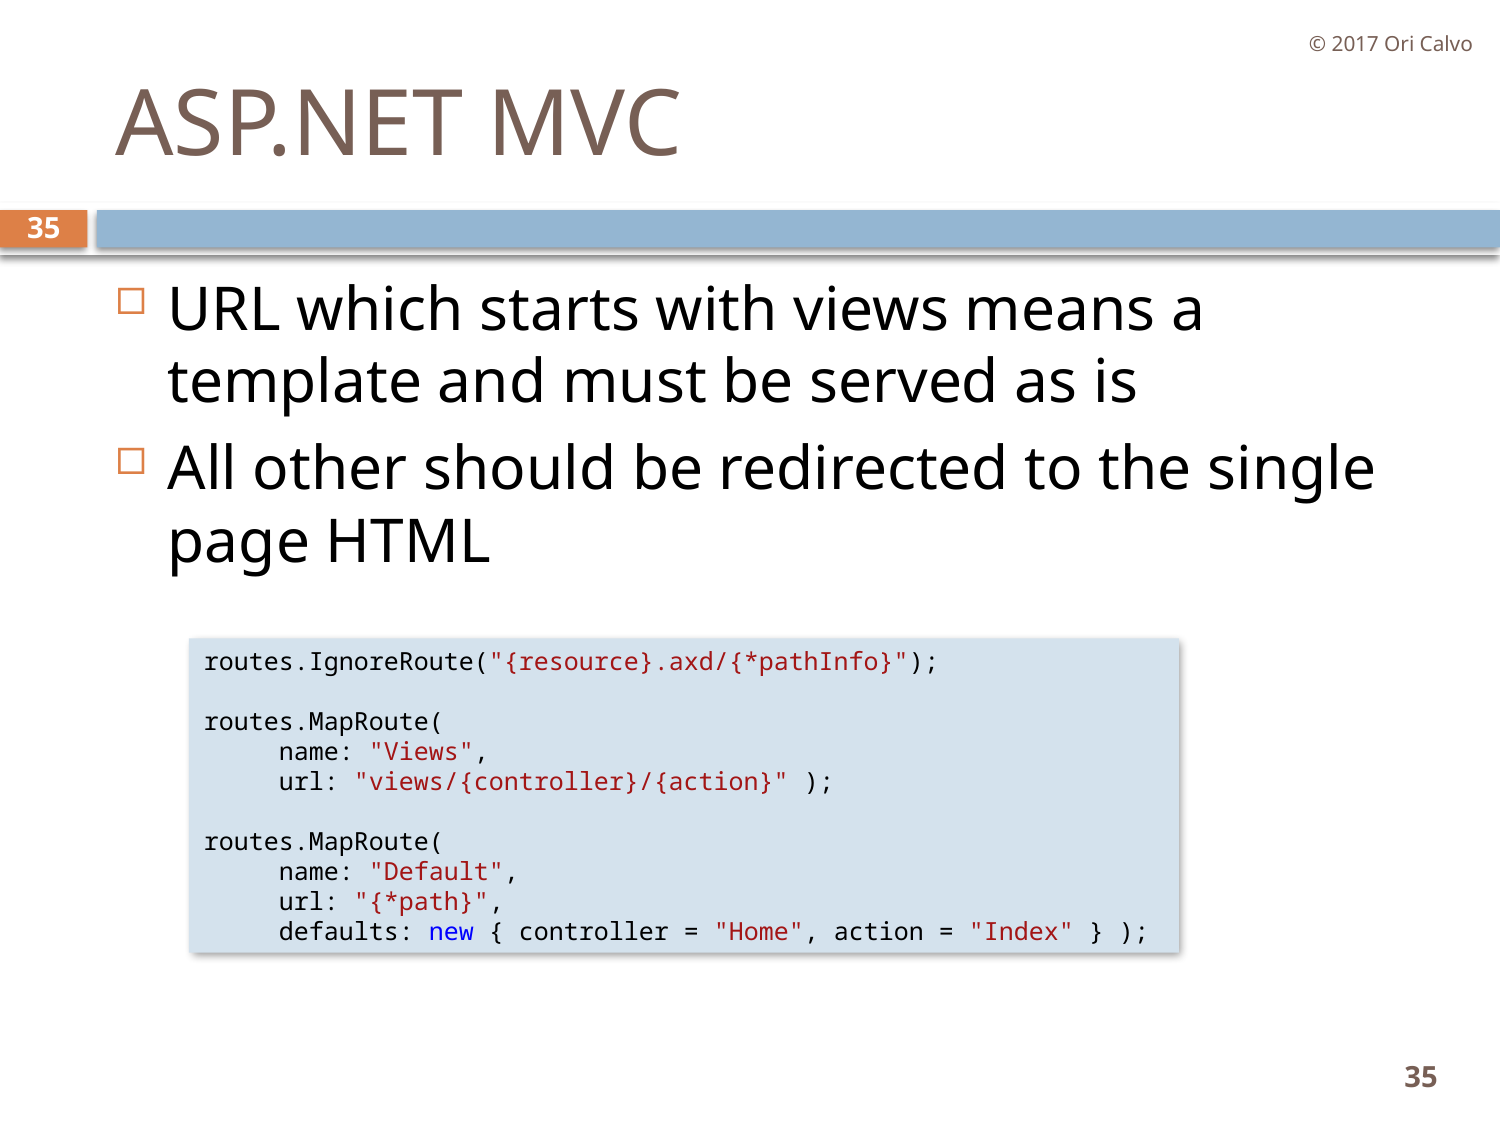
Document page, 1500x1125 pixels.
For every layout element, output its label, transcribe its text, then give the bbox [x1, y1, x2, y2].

list URL which starts with views means a template and must be served as is All other should be redirected to the single page HTML [100, 262, 1438, 1000]
title ASP.NET MVC [100, 37, 1438, 200]
slide_number 35 [0, 208, 88, 249]
footer © 2017 Ori Calvo [1281, 0, 1500, 90]
text_box routes.IgnoreRoute("{resource}.axd/{*pathInfo}"); routes.MapRoute( name: "Views", url: "views/{controller}/{action}" ); routes.MapRoute( name: "Default", url: "{*path}", defaults: new { controller = "Home", action = "Index" } ); [188, 638, 1179, 953]
